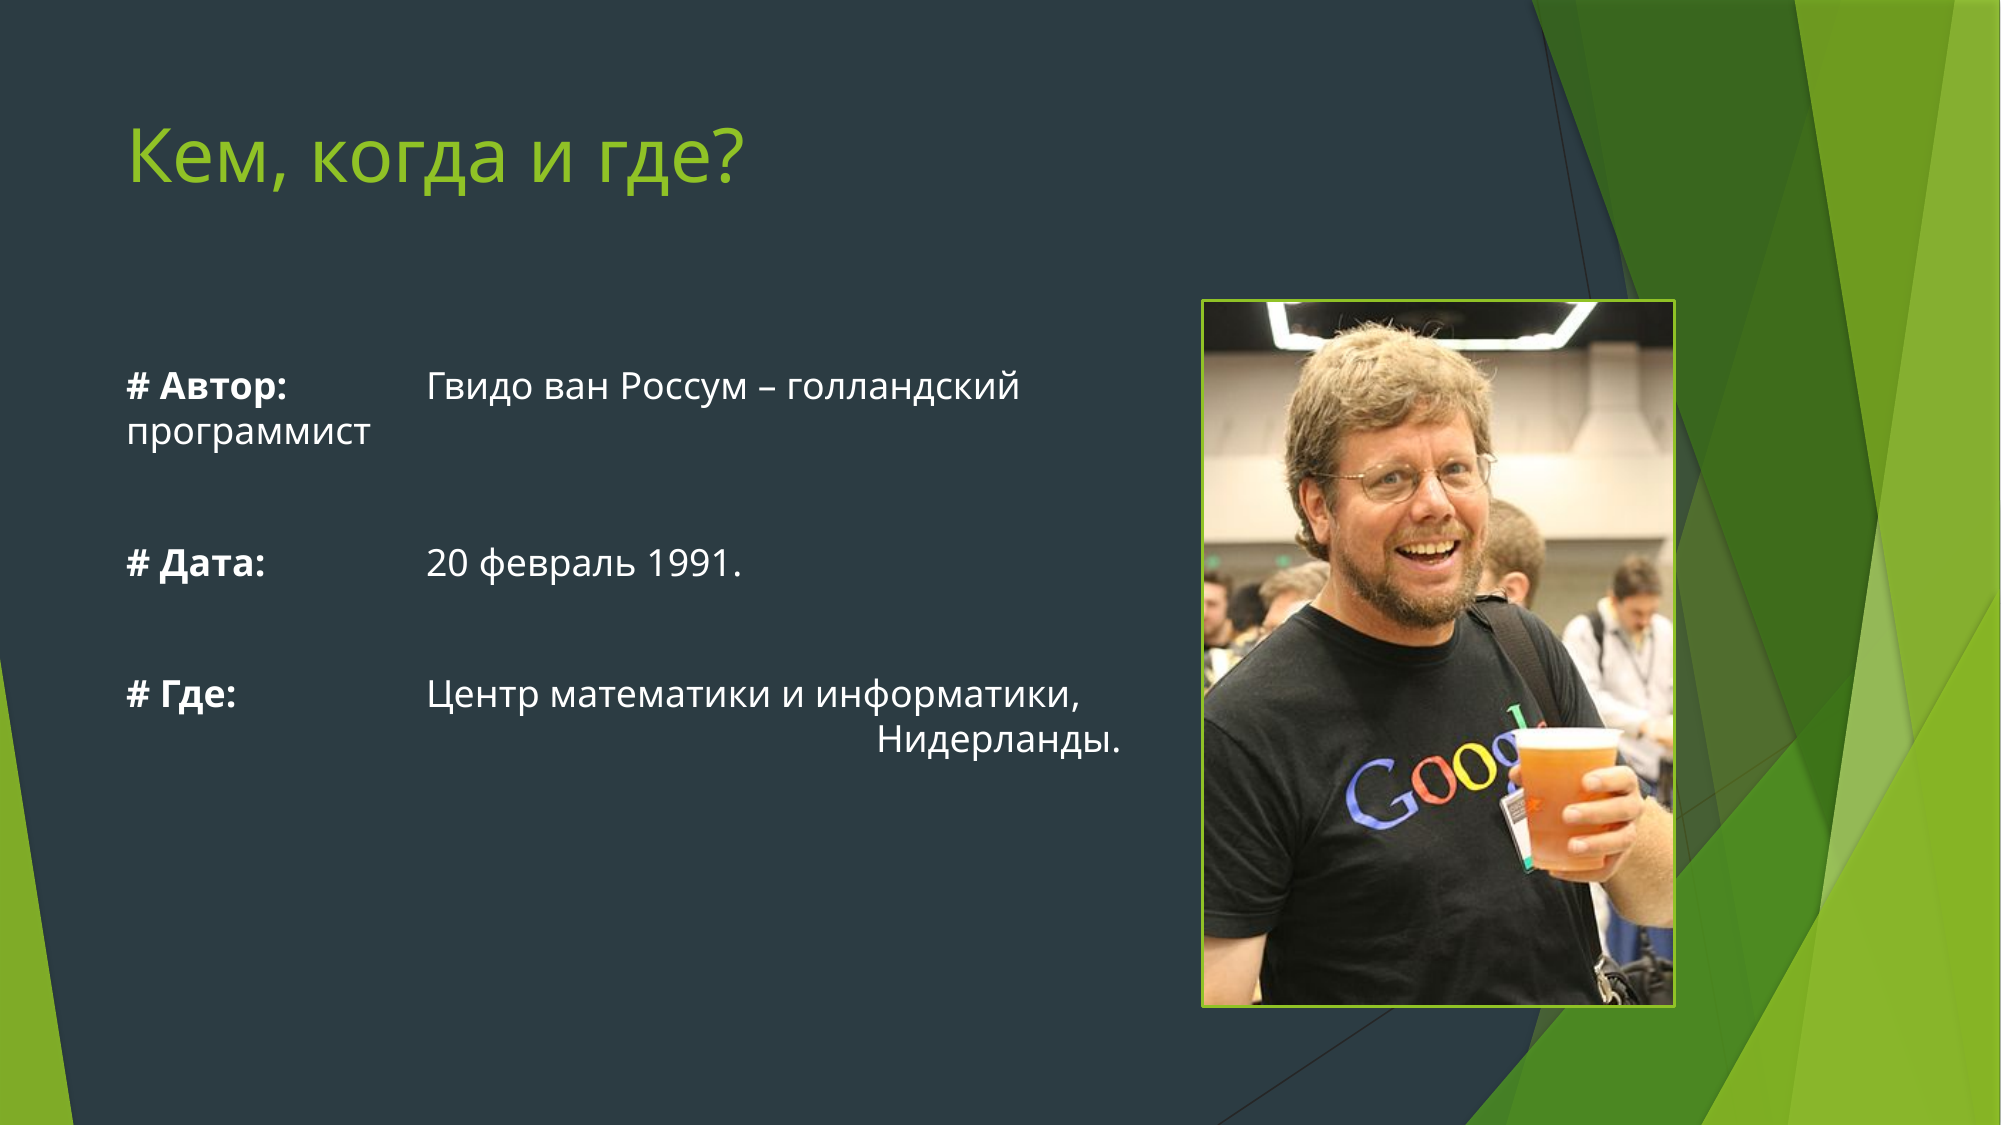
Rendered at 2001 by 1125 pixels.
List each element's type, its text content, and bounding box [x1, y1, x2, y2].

title Кем, когда и где? [111, 99, 814, 234]
list # Автор: Гвидо ван Россум – голландский программист # Дата: 20 февраль 1991. # Где: Центр математики и информатики, Нидерланды. [111, 354, 1198, 992]
picture [1203, 301, 1674, 1006]
